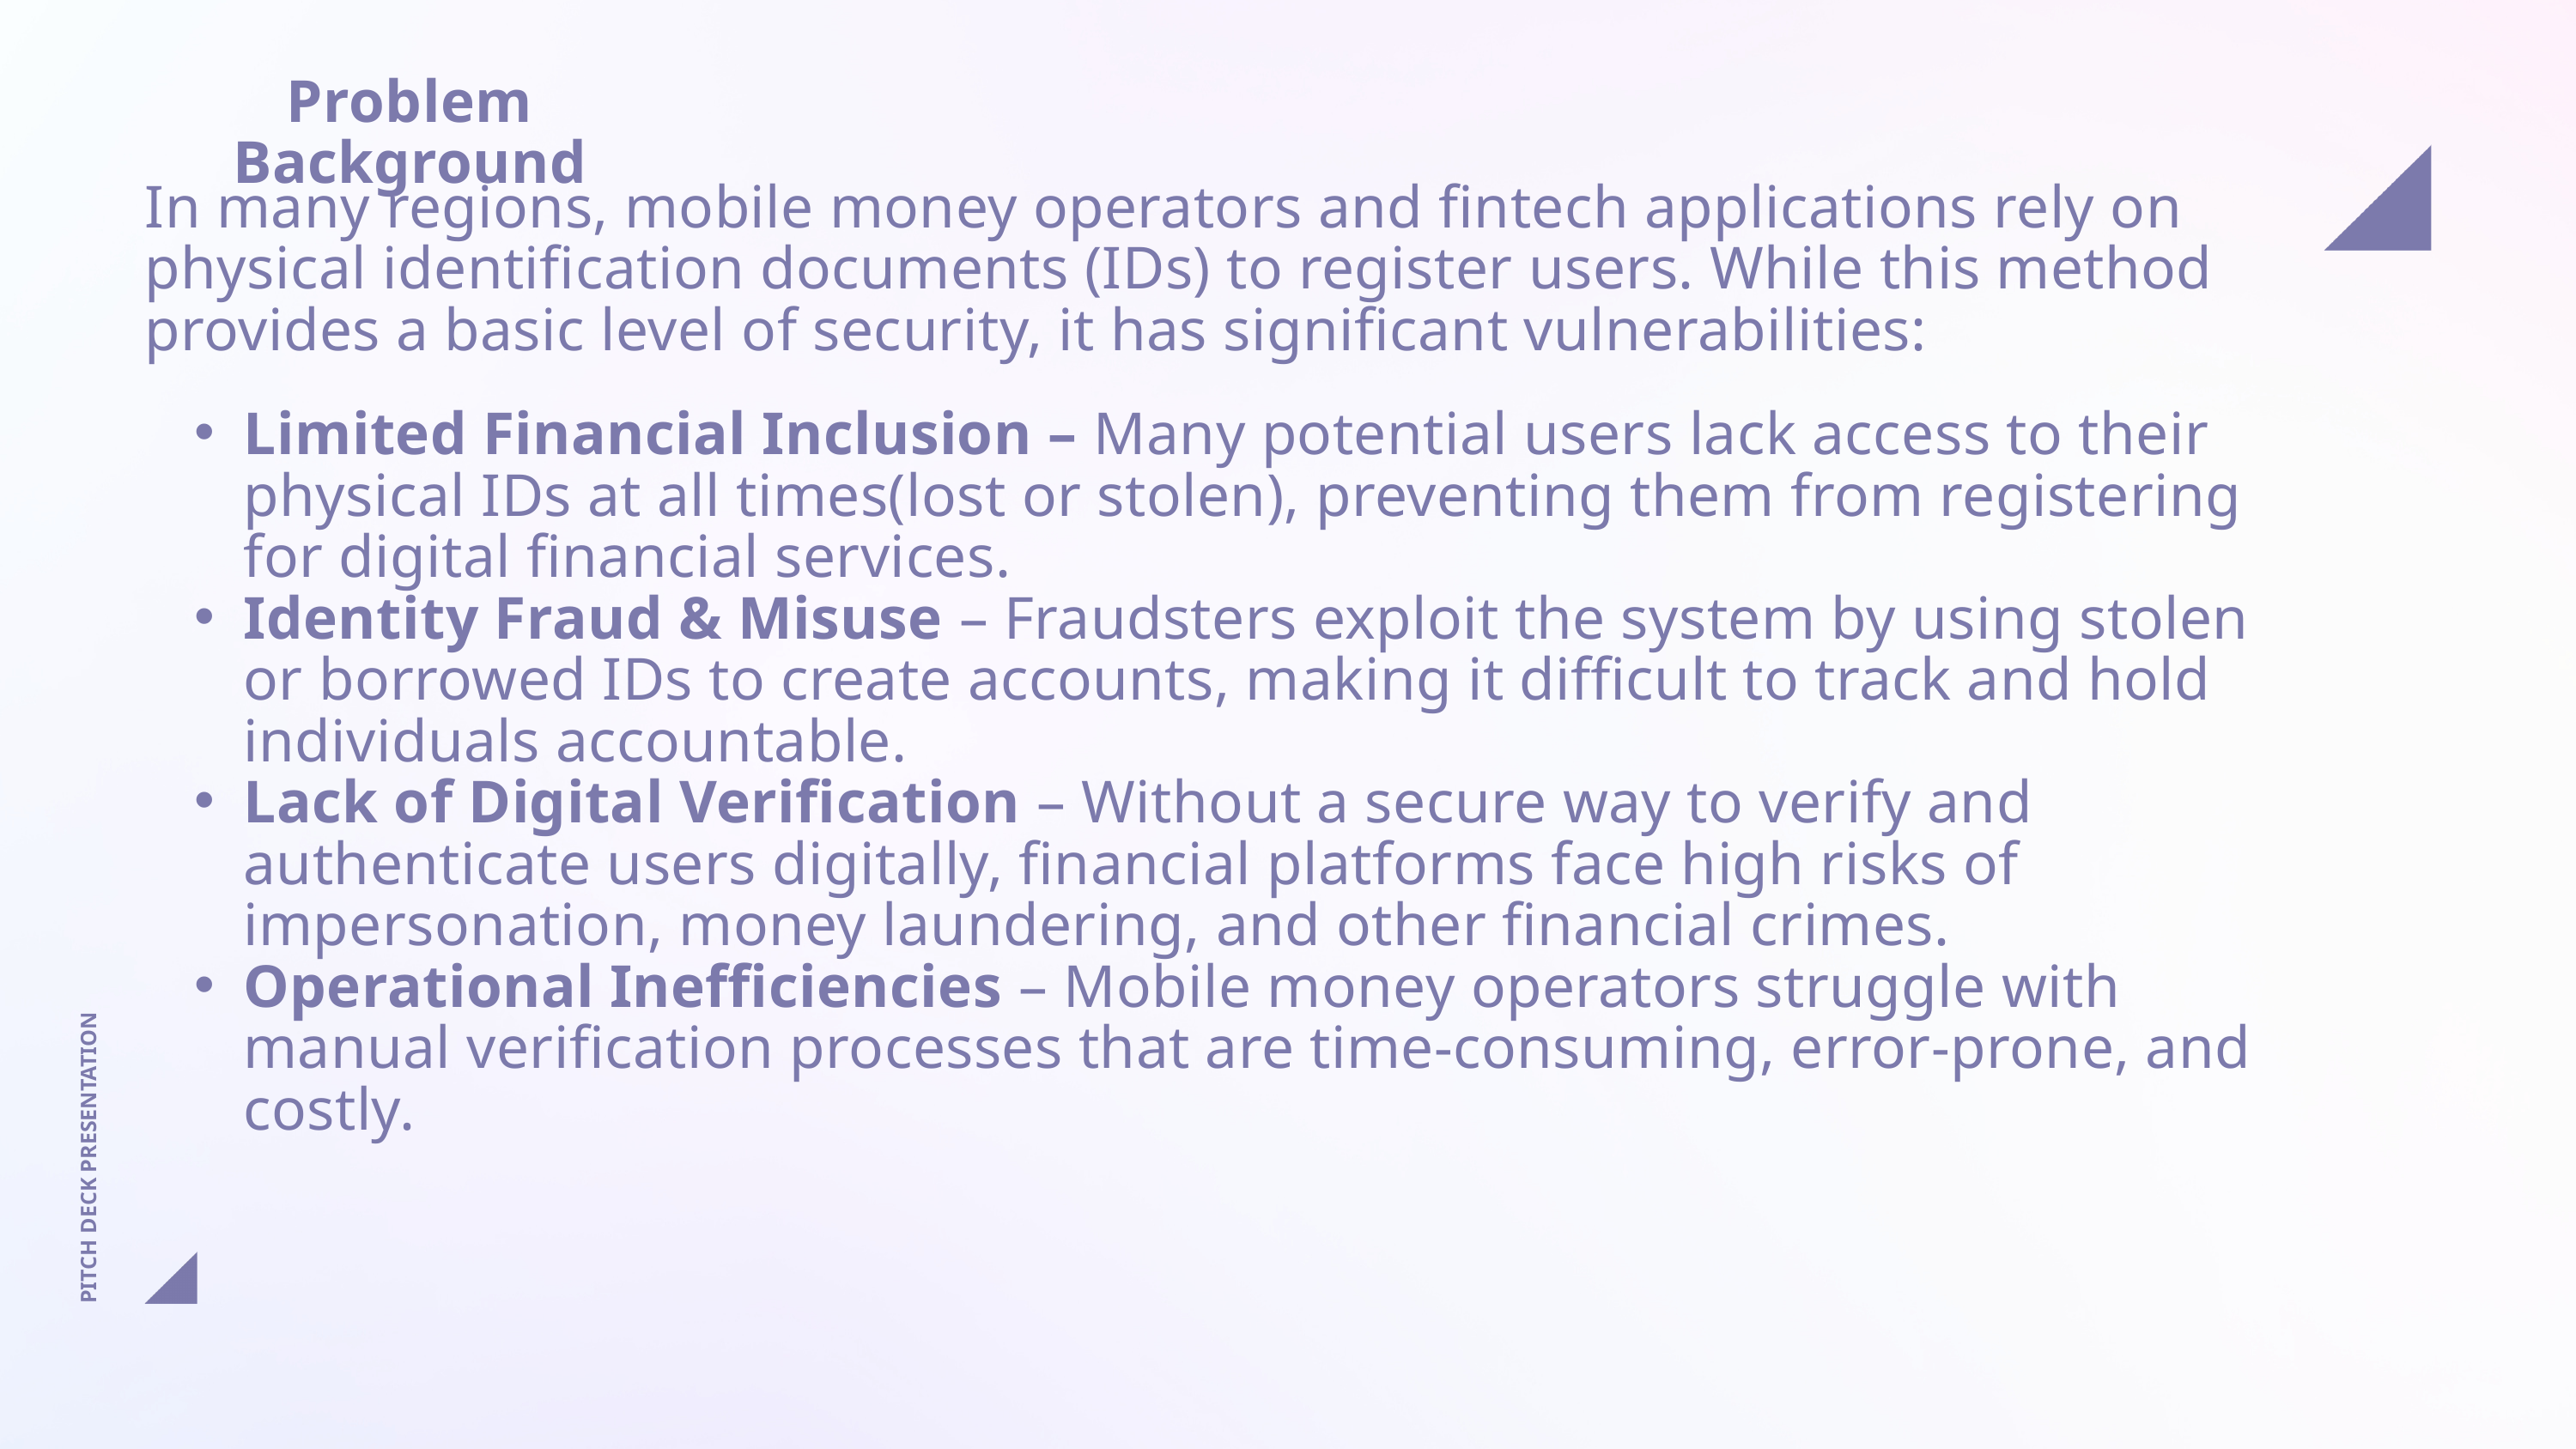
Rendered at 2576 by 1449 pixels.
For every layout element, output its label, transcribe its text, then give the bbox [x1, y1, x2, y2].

text_box [144, 1252, 197, 1304]
text_box Problem Background [144, 72, 675, 178]
text_box In many regions, mobile money operators and fintech applications rely on physical identification documents (IDs) to register users. While this method provides a basic level of security, it has significant vulnerabilities: [144, 178, 2324, 362]
text_box PITCH DECK PRESENTATION [70, 951, 100, 1304]
text_box Limited Financial Inclusion – Many potential users lack access to their physical IDs at all times(lost or stolen), preventing them from registering for digital financial services. Identity Fraud & Misuse – Fraudsters exploit the system by using stolen or borrowed IDs to create accounts, making it difficult to track and hold individuals accountable. Lack of Digital Verification – Without a secure way to verify and authenticate users digitally, financial platforms face high risks of impersonation, money laundering, and other financial crimes. Operational Inefficiencies – Mobile money operators struggle with manual verification processes that are time-consuming, error-prone, and costly. [144, 404, 2324, 1203]
text_box [2324, 144, 2432, 251]
text_box [0, 0, 2576, 1449]
